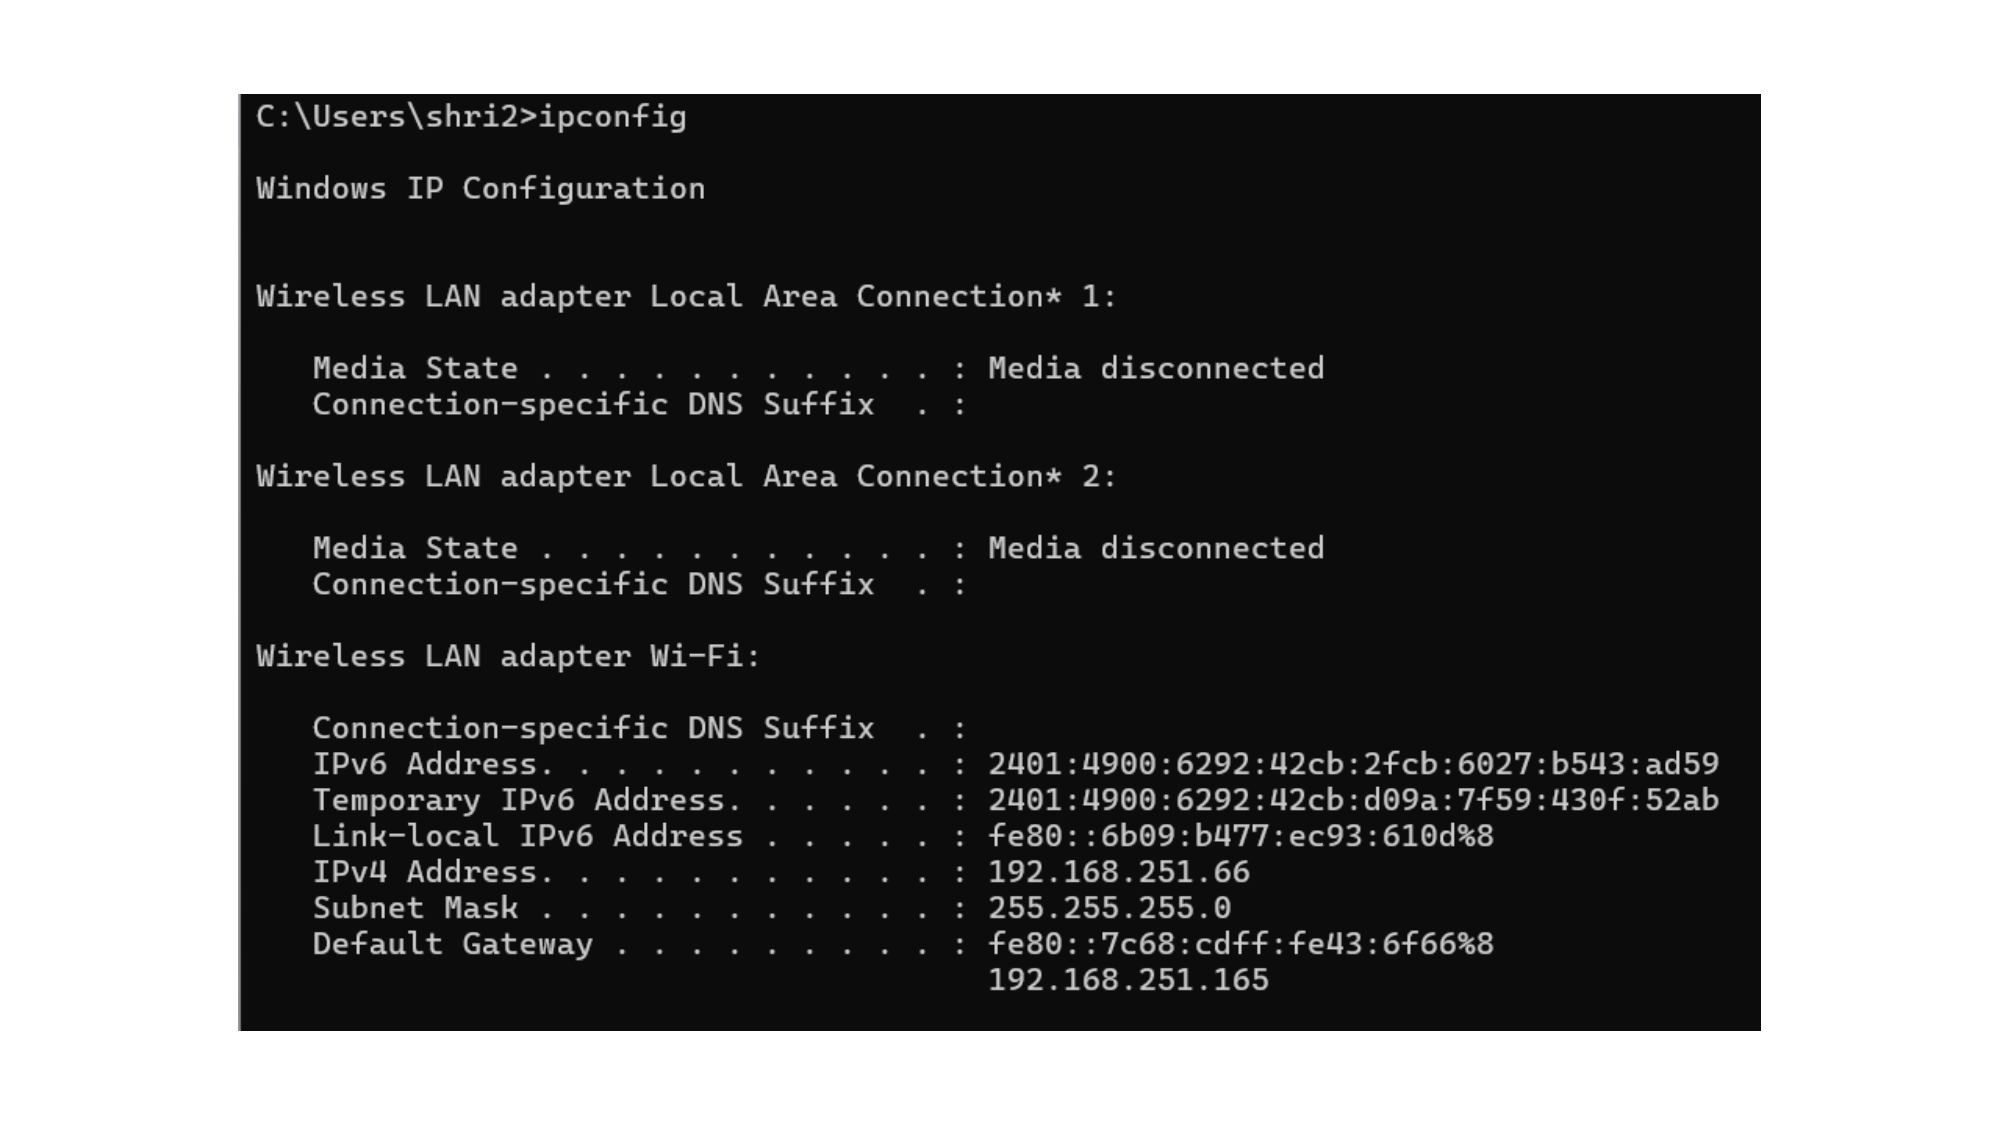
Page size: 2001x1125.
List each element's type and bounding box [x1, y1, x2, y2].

picture [238, 94, 1761, 1031]
